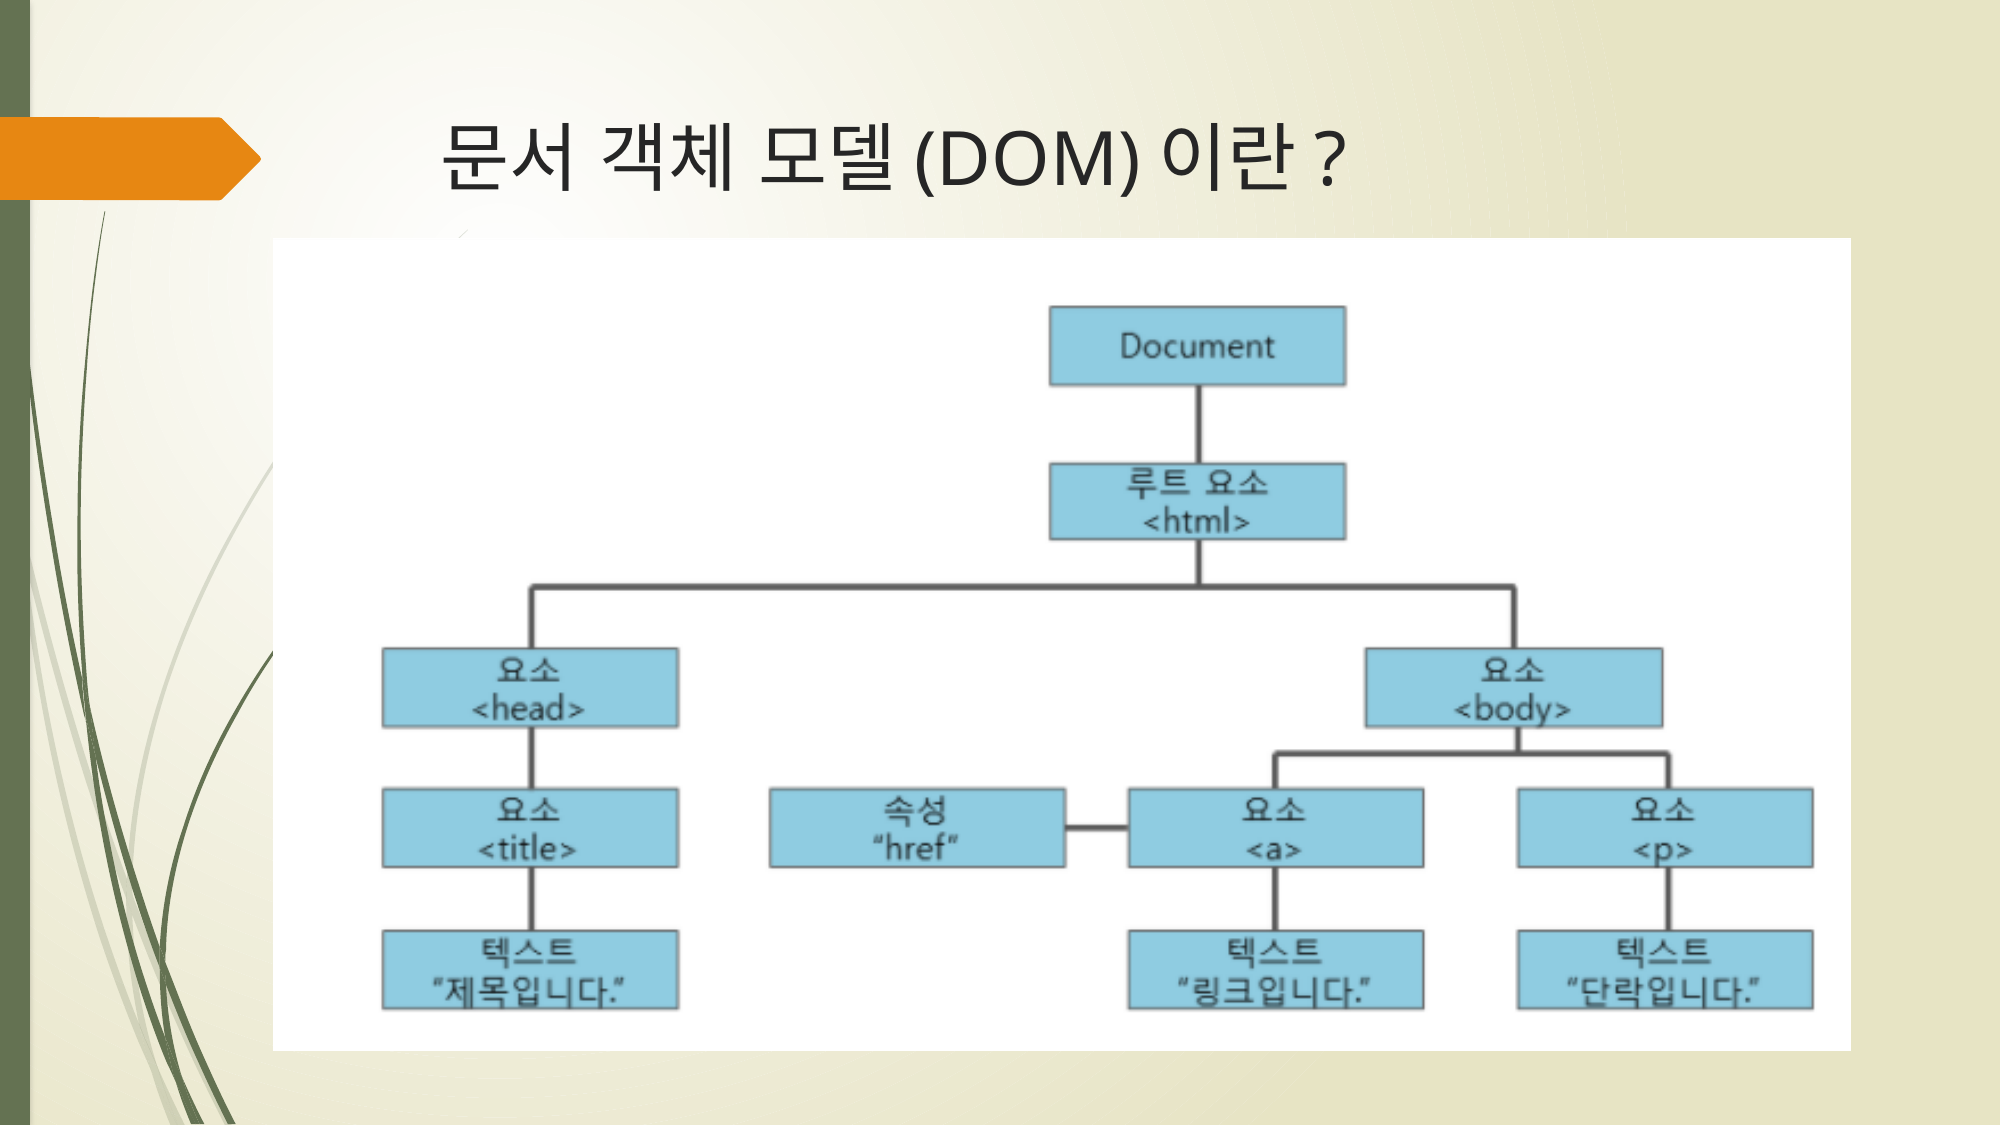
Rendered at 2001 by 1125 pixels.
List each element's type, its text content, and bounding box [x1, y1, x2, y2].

picture [272, 237, 1851, 1051]
title 문서 객체 모델(DOM)이란? [425, 102, 1888, 313]
